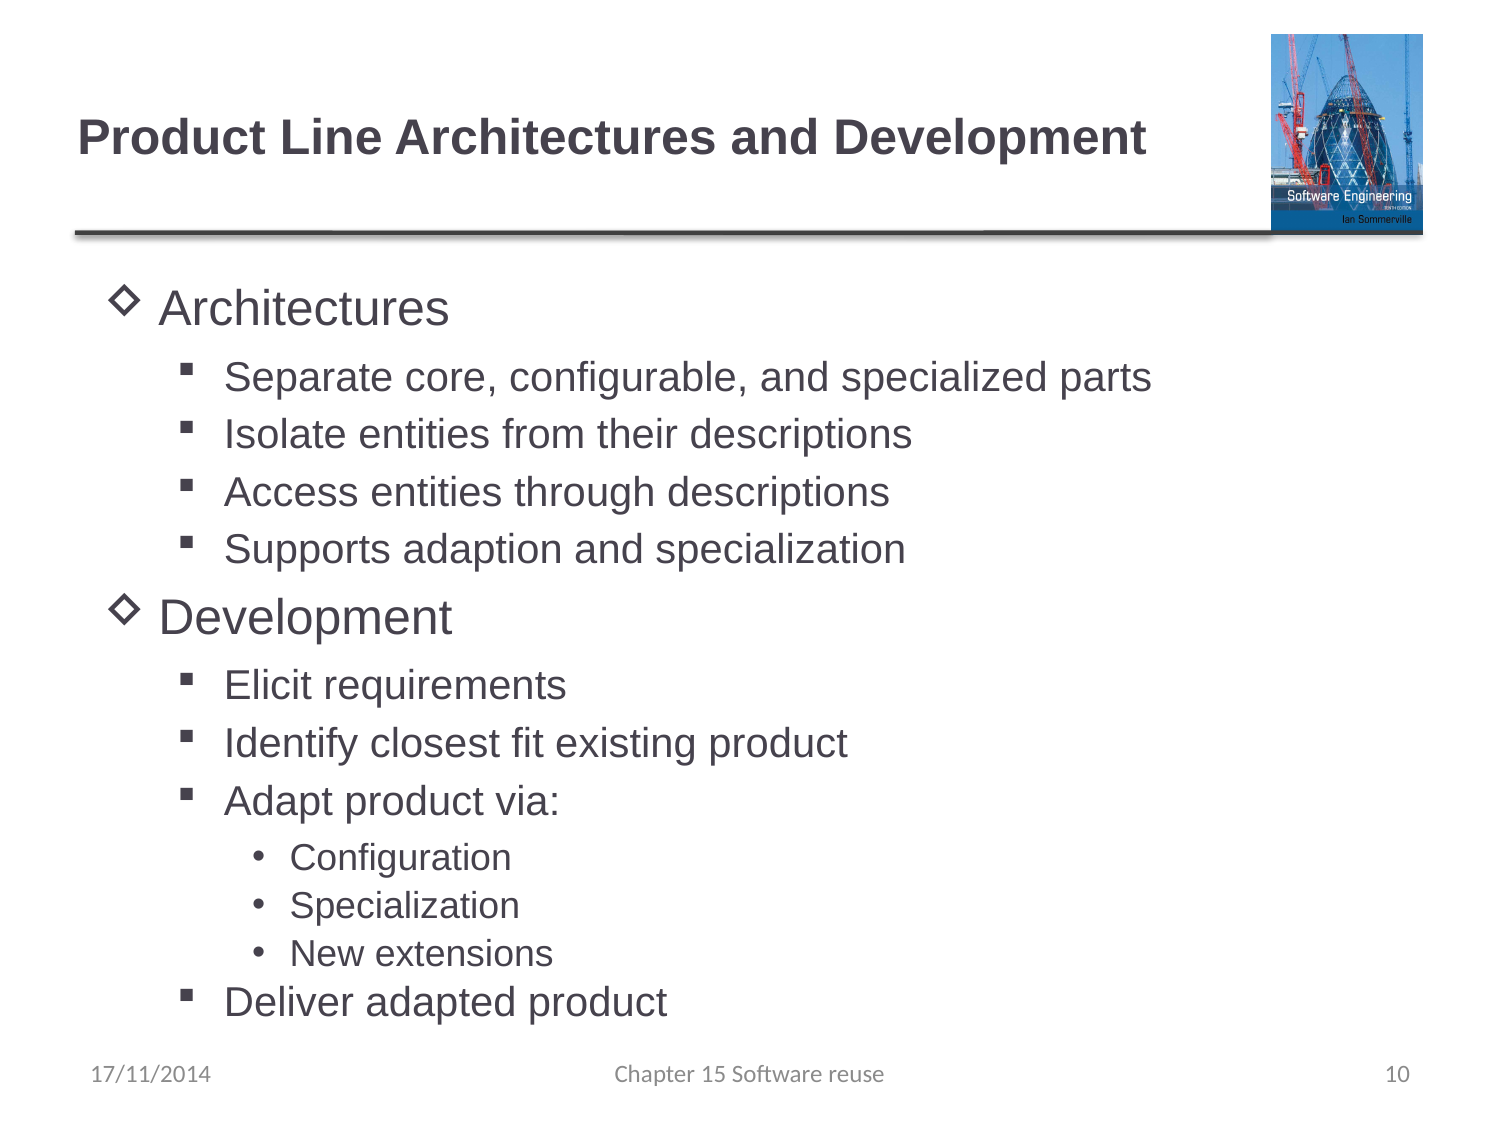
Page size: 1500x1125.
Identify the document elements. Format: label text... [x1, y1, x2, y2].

title Product Line Architectures and Development [62, 42, 1381, 226]
list Architectures Separate core, configurable, and specialized parts Isolate entities from their descriptions Access entities through descriptions Supports adaption and specialization Development Elicit requirements Identify closest fit existing product Adapt product via: Configuration Specialization New extensions Deliver adapted product [87, 274, 1453, 953]
slide_number 10 [1074, 1042, 1425, 1103]
picture [1271, 34, 1423, 230]
footer Chapter 15 Software reuse [512, 1042, 988, 1103]
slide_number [75, 1042, 425, 1103]
